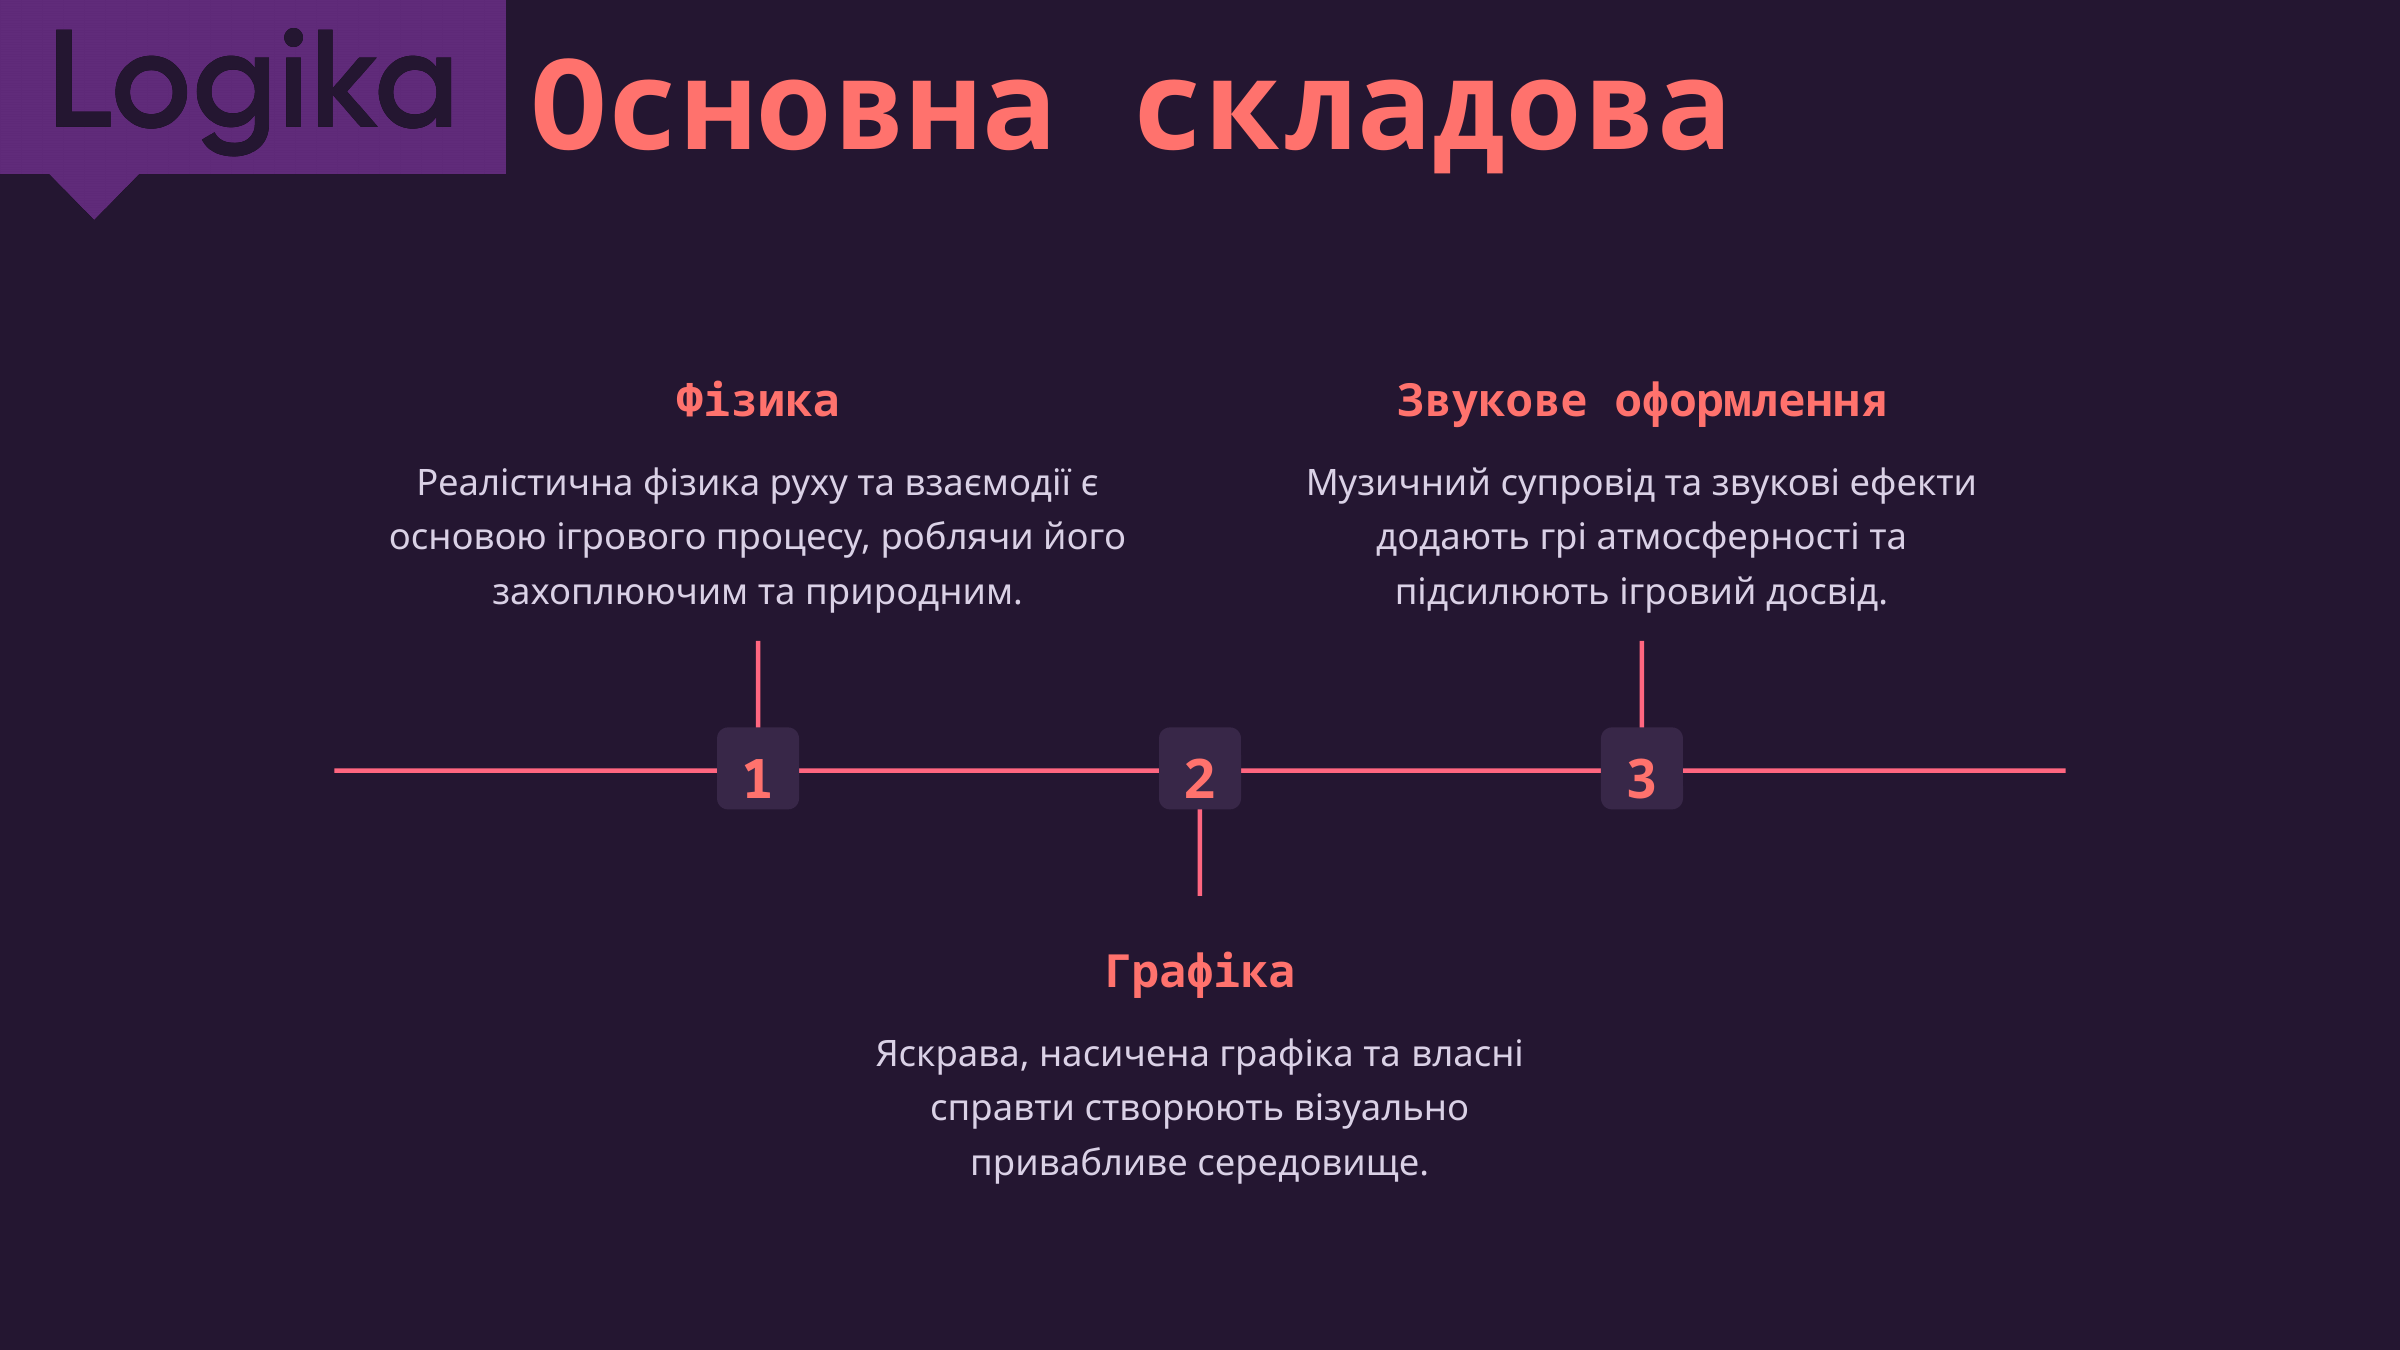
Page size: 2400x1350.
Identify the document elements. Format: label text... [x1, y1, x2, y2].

text_box 3 [1628, 734, 1656, 803]
text_box Яскрава, насичена графіка та власні справти створюють візуально привабливе середовище. [812, 1011, 1588, 1176]
text_box [717, 727, 800, 810]
text_box 1 [744, 734, 772, 803]
text_box Графіка [972, 932, 1428, 990]
text_box Фізика [530, 361, 986, 419]
text_box Звукове оформлення [1380, 361, 1904, 419]
text_box [1159, 727, 1242, 810]
text_box Основна складова [676, 52, 1588, 167]
text_box 2 [1186, 734, 1214, 803]
text_box Музичний супровід та звукові ефекти додають грі атмосферності та підсилюють ігровий досвід. [1254, 440, 2030, 605]
text_box [800, 768, 1159, 773]
text_box [1242, 768, 1600, 773]
picture [0, 0, 506, 220]
text_box [0, 0, 2400, 1350]
text_box [1683, 768, 2066, 773]
text_box [1639, 640, 1645, 727]
text_box [1197, 810, 1203, 896]
text_box Реалістична фізика руху та взаємодії є основою ігрового процесу, роблячи його захоплюючим та природним. [370, 440, 1146, 605]
text_box [334, 768, 717, 773]
text_box [1600, 727, 1684, 810]
text_box [755, 640, 761, 727]
